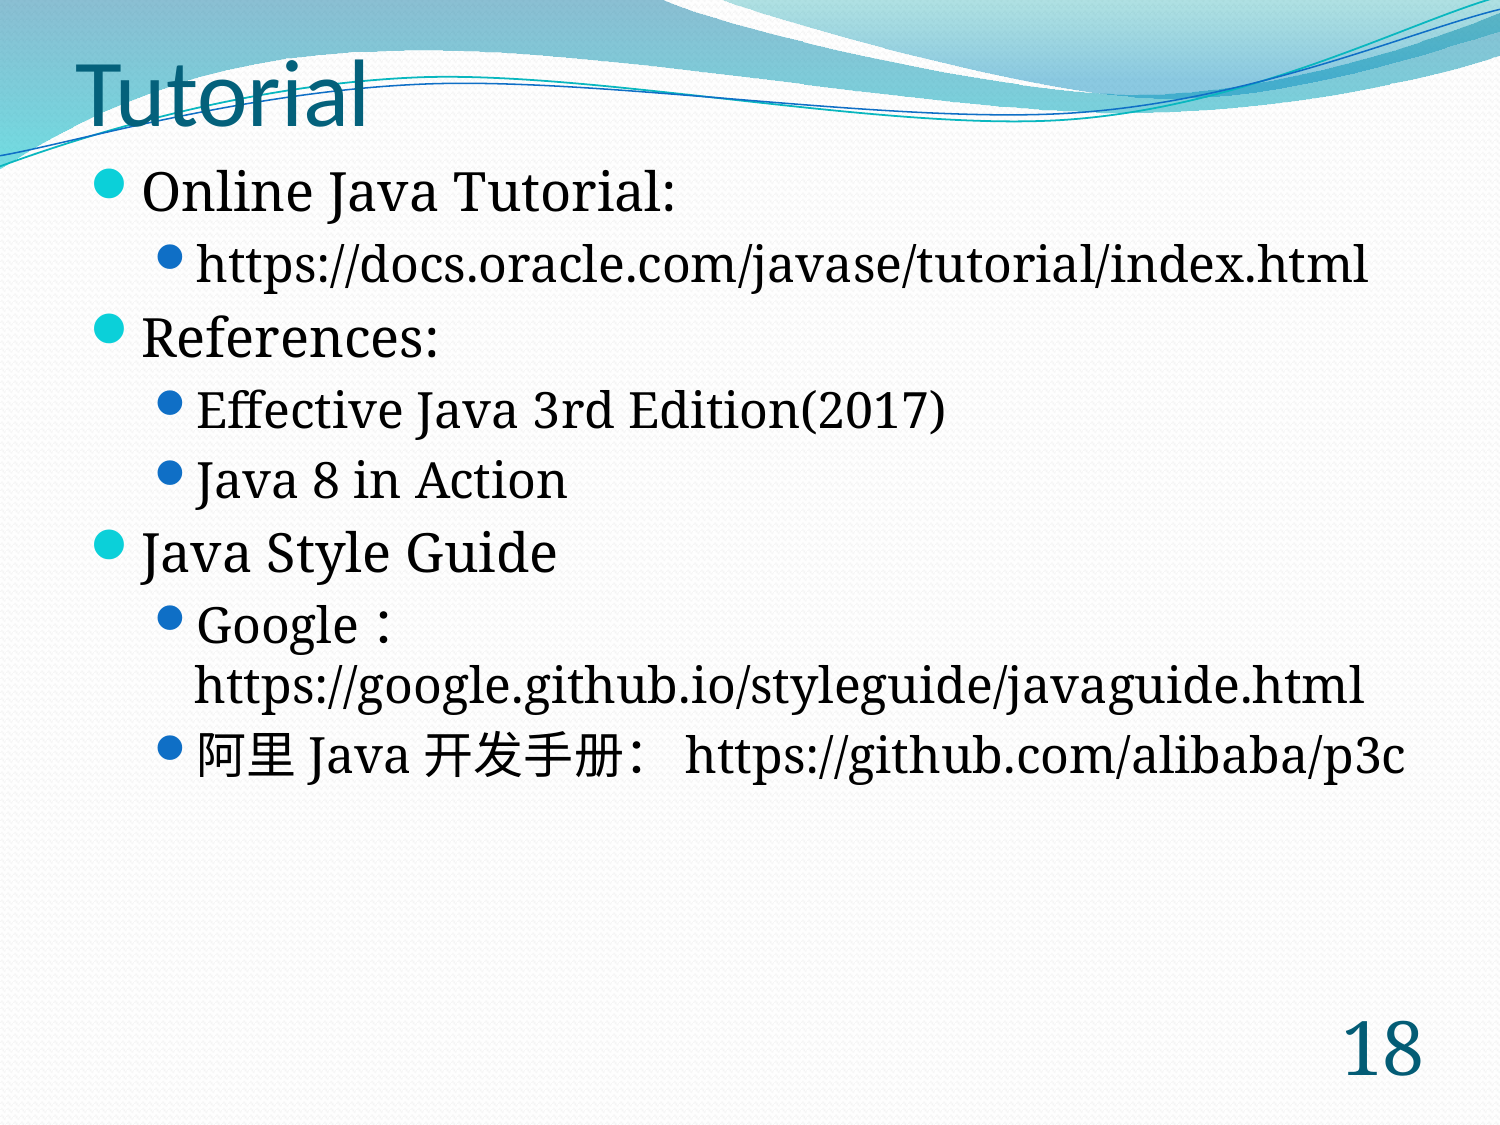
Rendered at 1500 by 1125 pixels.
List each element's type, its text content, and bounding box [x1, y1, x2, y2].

list Online Java Tutorial: https://docs.oracle.com/javase/tutorial/index.html References: Effective Java 3rd Edition(2017) Java 8 in Action Java Style Guide Google： https://google.github.io/styleguide/javaguide.html 阿里Java开发手册：https://github.com/alibaba/p3c [75, 149, 1425, 1038]
slide_number 17 [1299, 1042, 1425, 1103]
title Tutorial [75, 22, 1426, 146]
